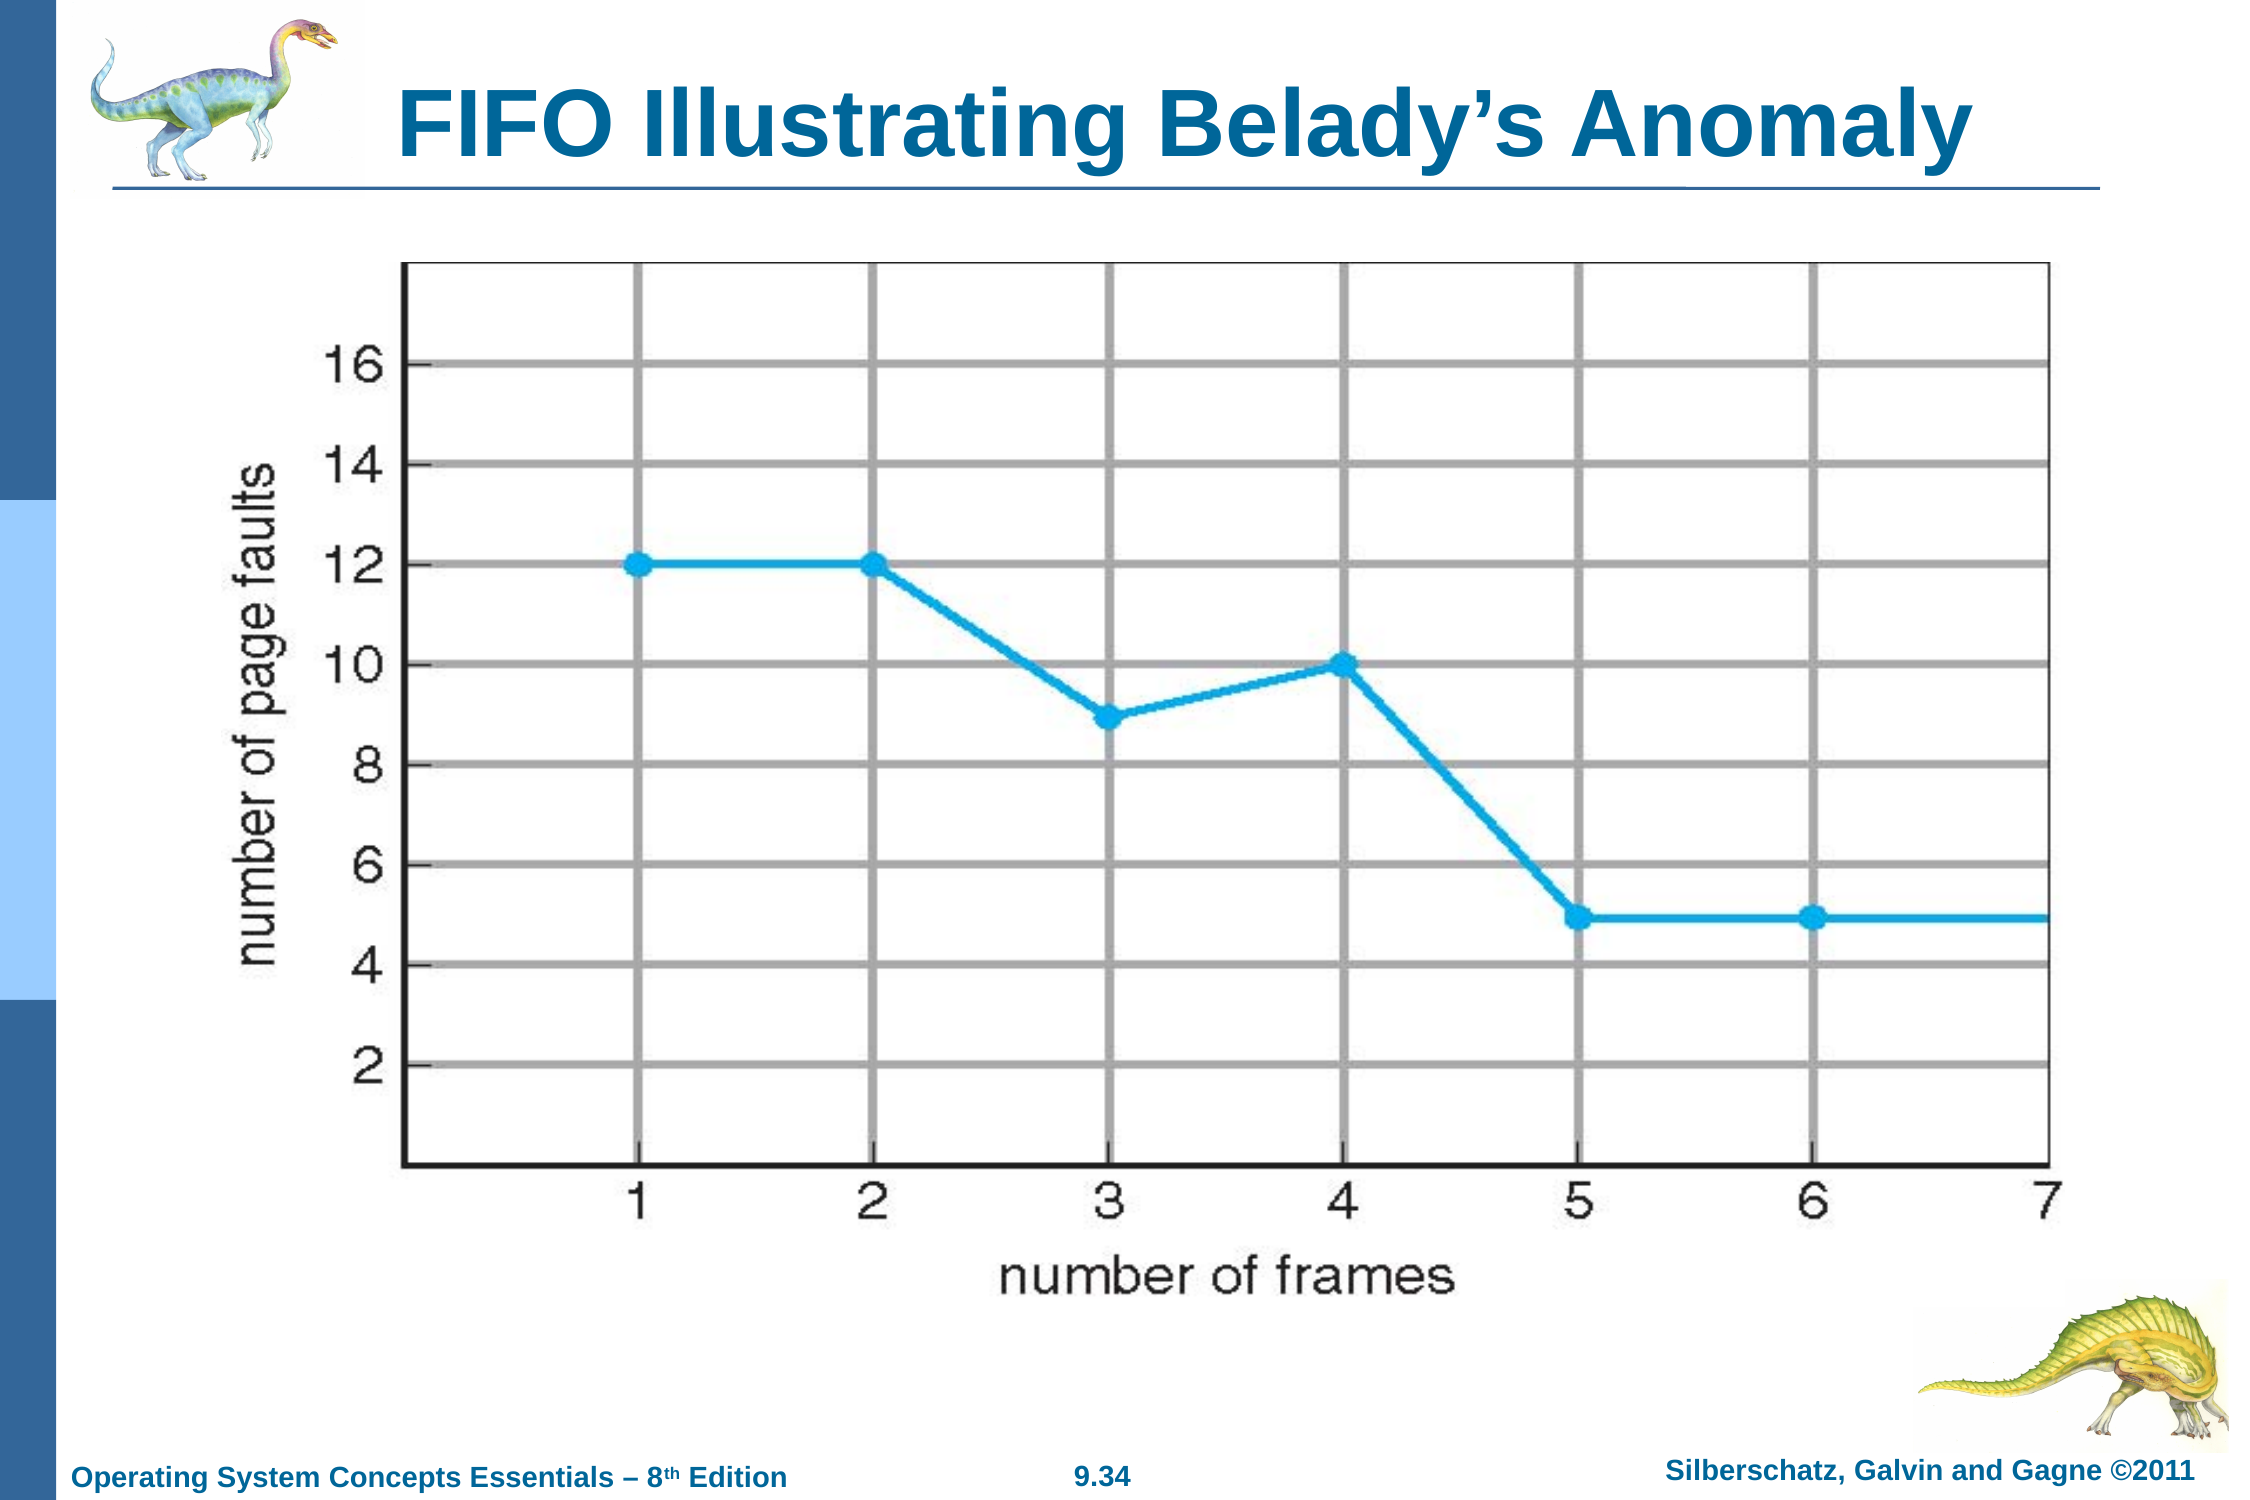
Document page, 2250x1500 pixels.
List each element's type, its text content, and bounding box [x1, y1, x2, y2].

picture [221, 262, 2229, 1453]
title FIFO Illustrating Belady’s Anomaly [234, 60, 2138, 187]
picture [70, 0, 365, 199]
